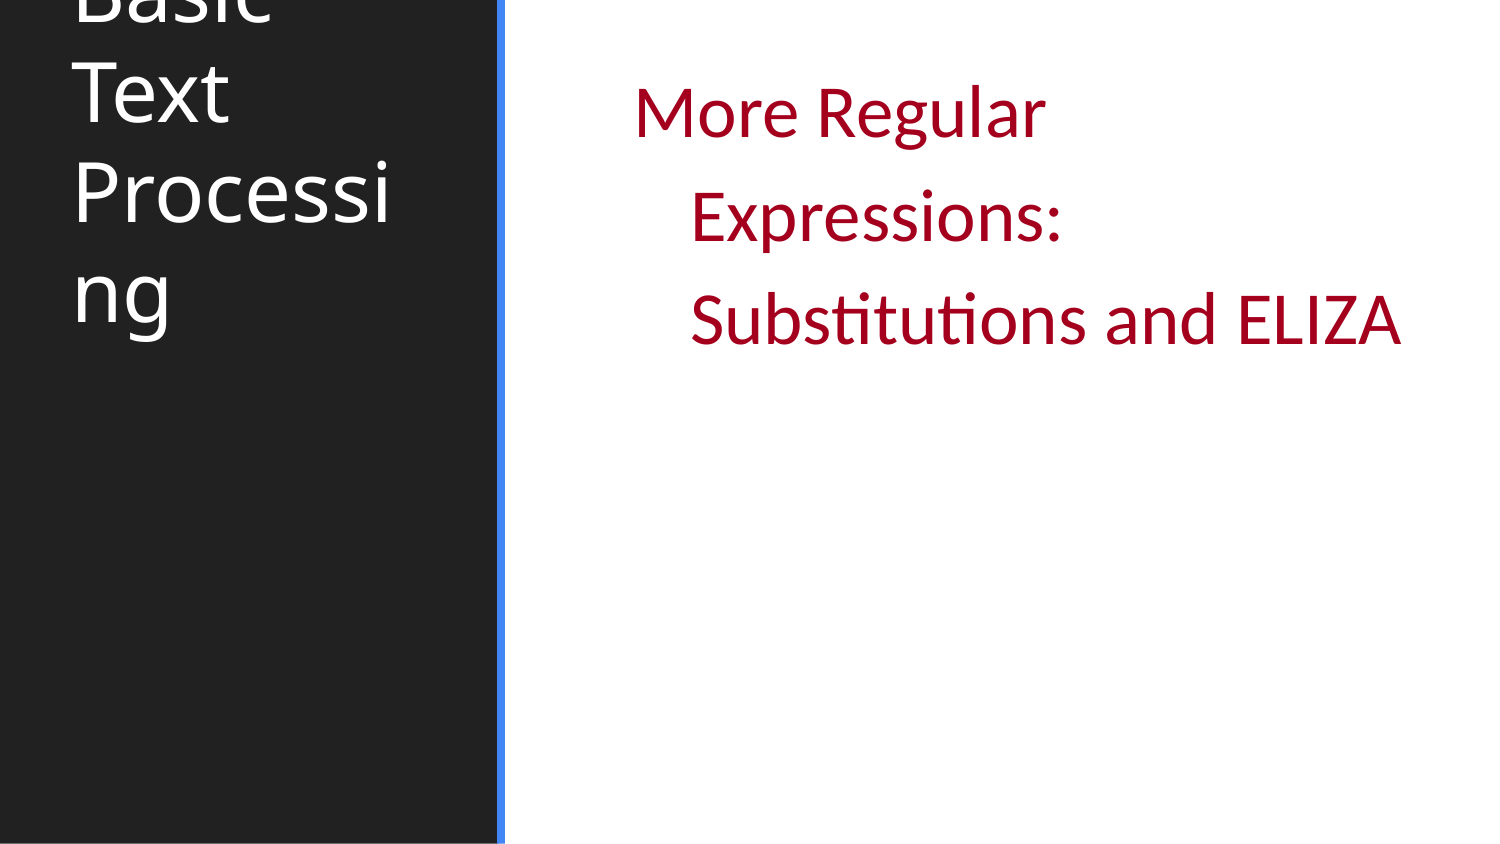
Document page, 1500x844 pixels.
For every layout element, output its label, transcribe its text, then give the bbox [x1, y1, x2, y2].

title Basic Text Processing [56, 73, 451, 355]
list More Regular Expressions: Substitutions and ELIZA [600, 34, 1422, 312]
